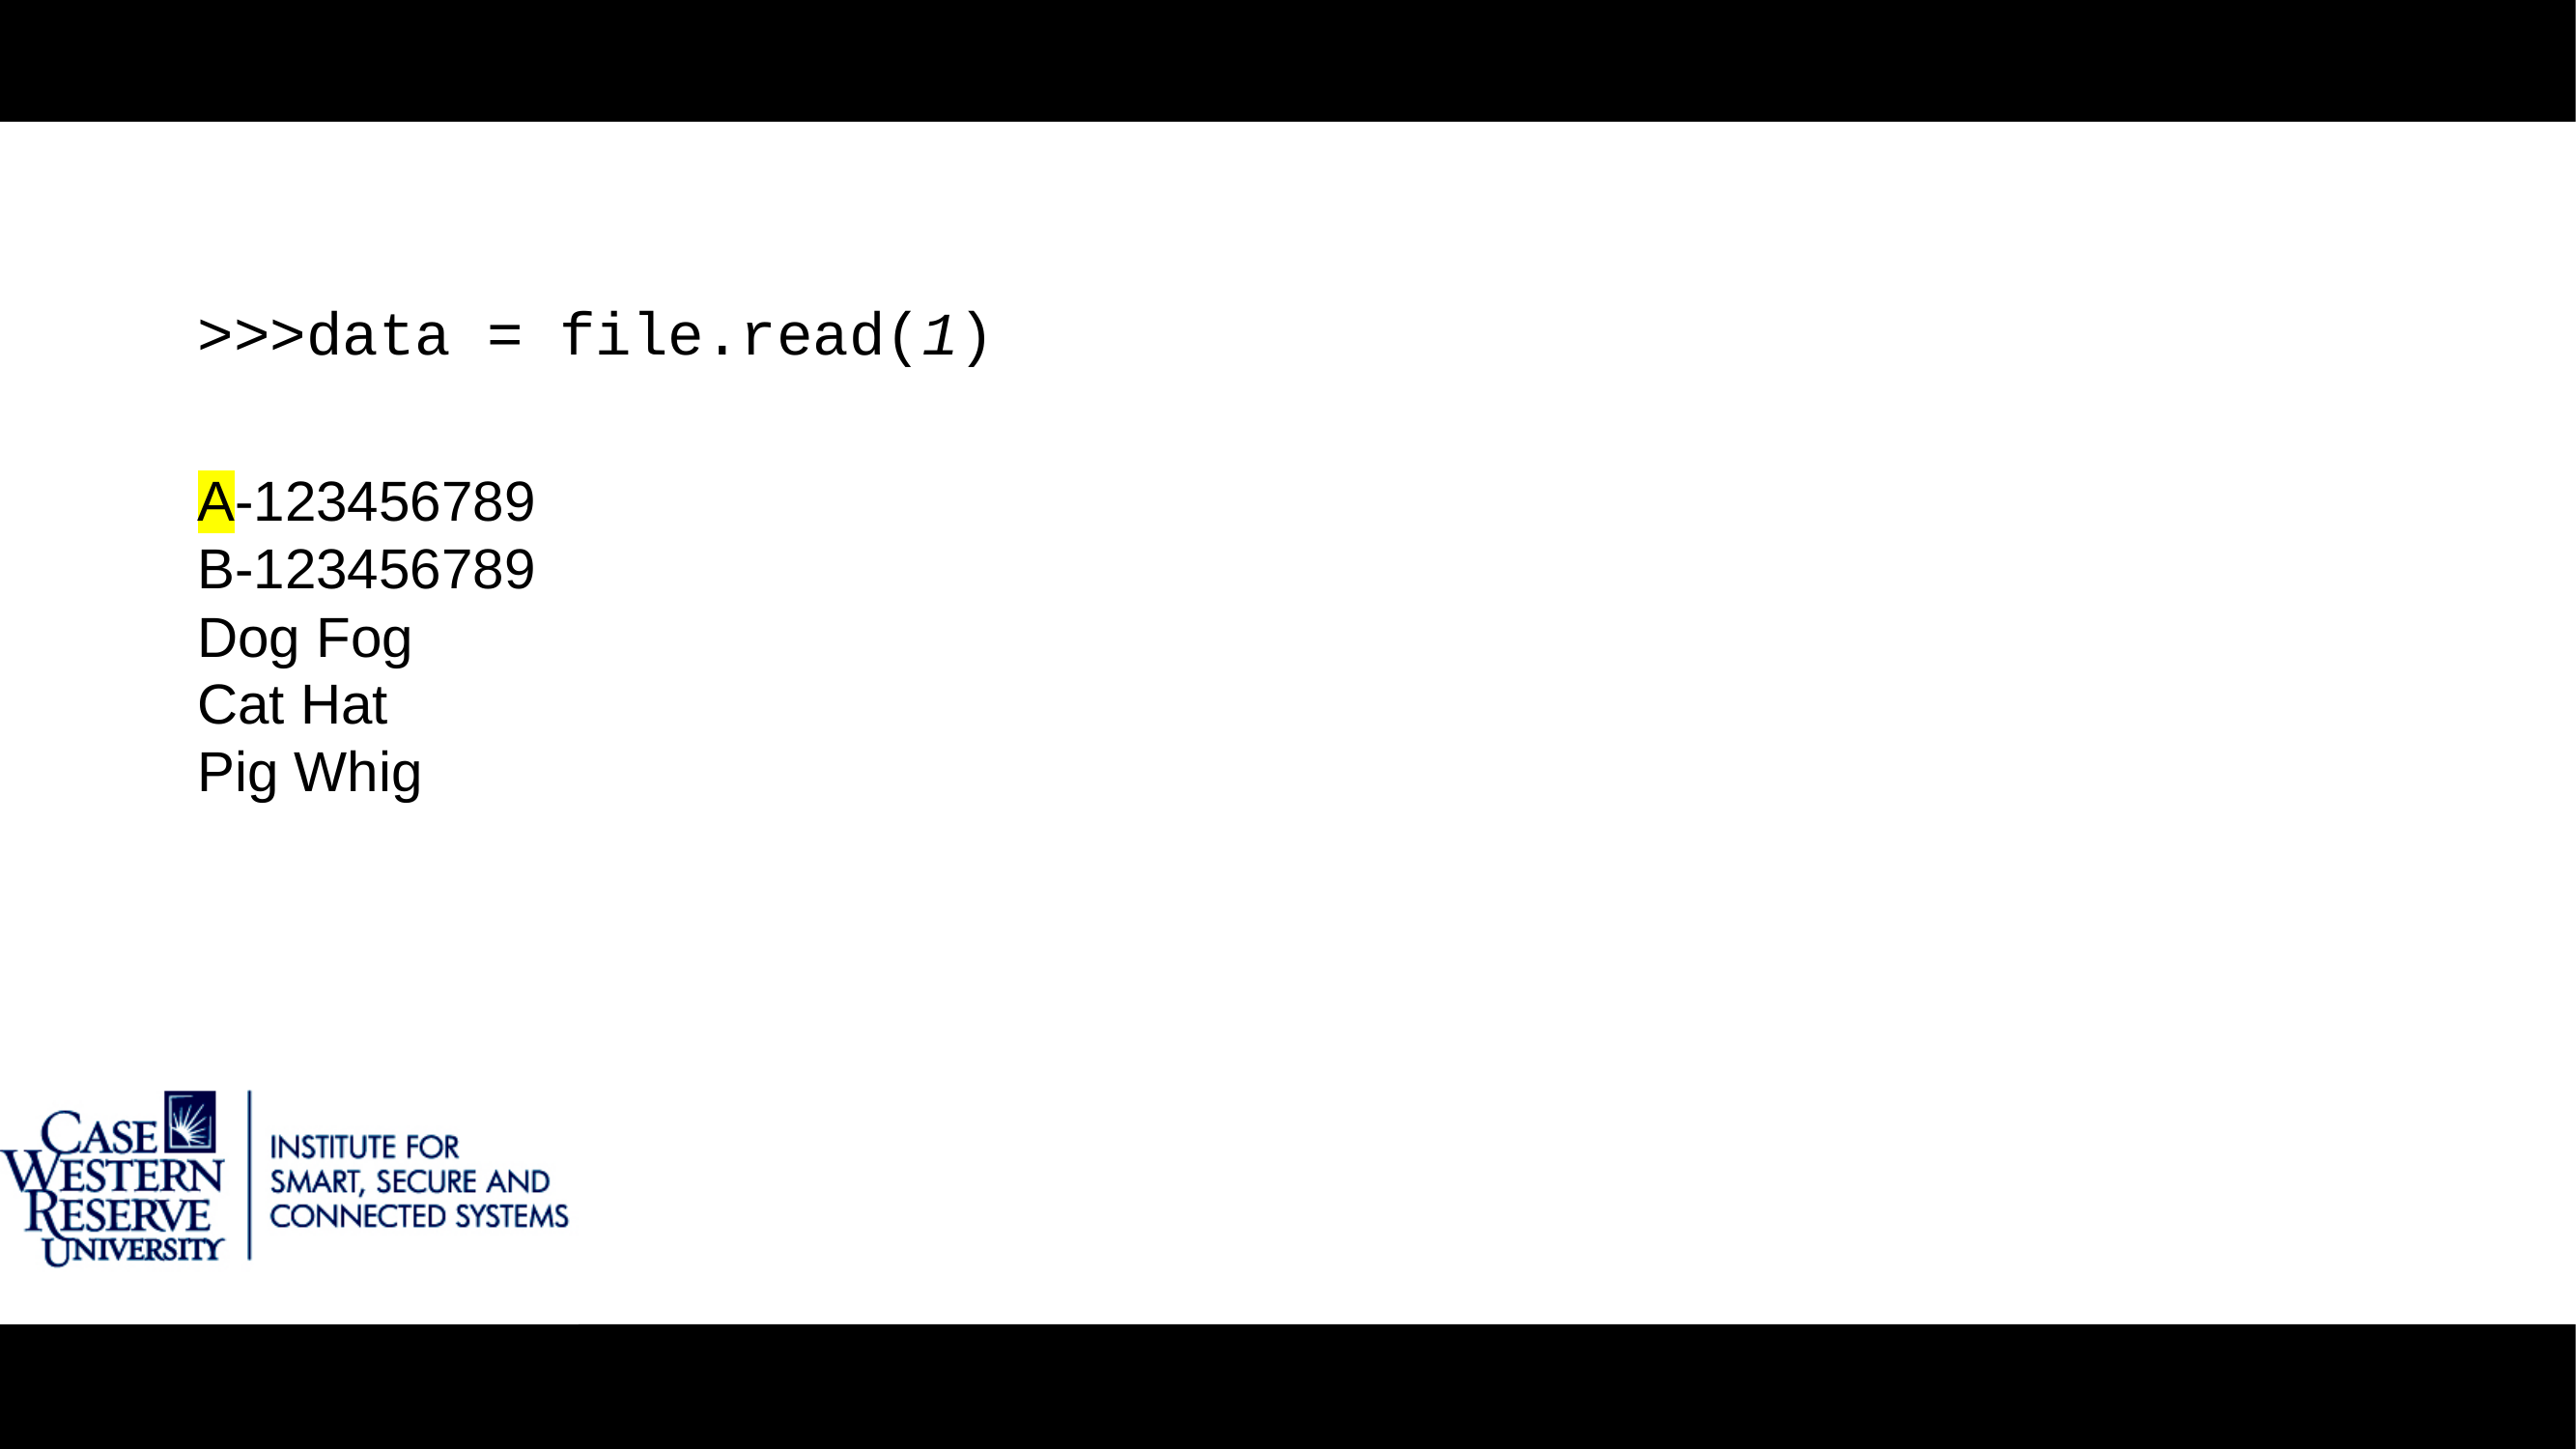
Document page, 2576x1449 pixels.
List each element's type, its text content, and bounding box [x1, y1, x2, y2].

list A-123456789 B-123456789 Dog Fog Cat Hat Pig Whig [183, 450, 2391, 1115]
picture [0, 1090, 579, 1324]
text_box >>>data = file.read(1) [183, 280, 2391, 438]
